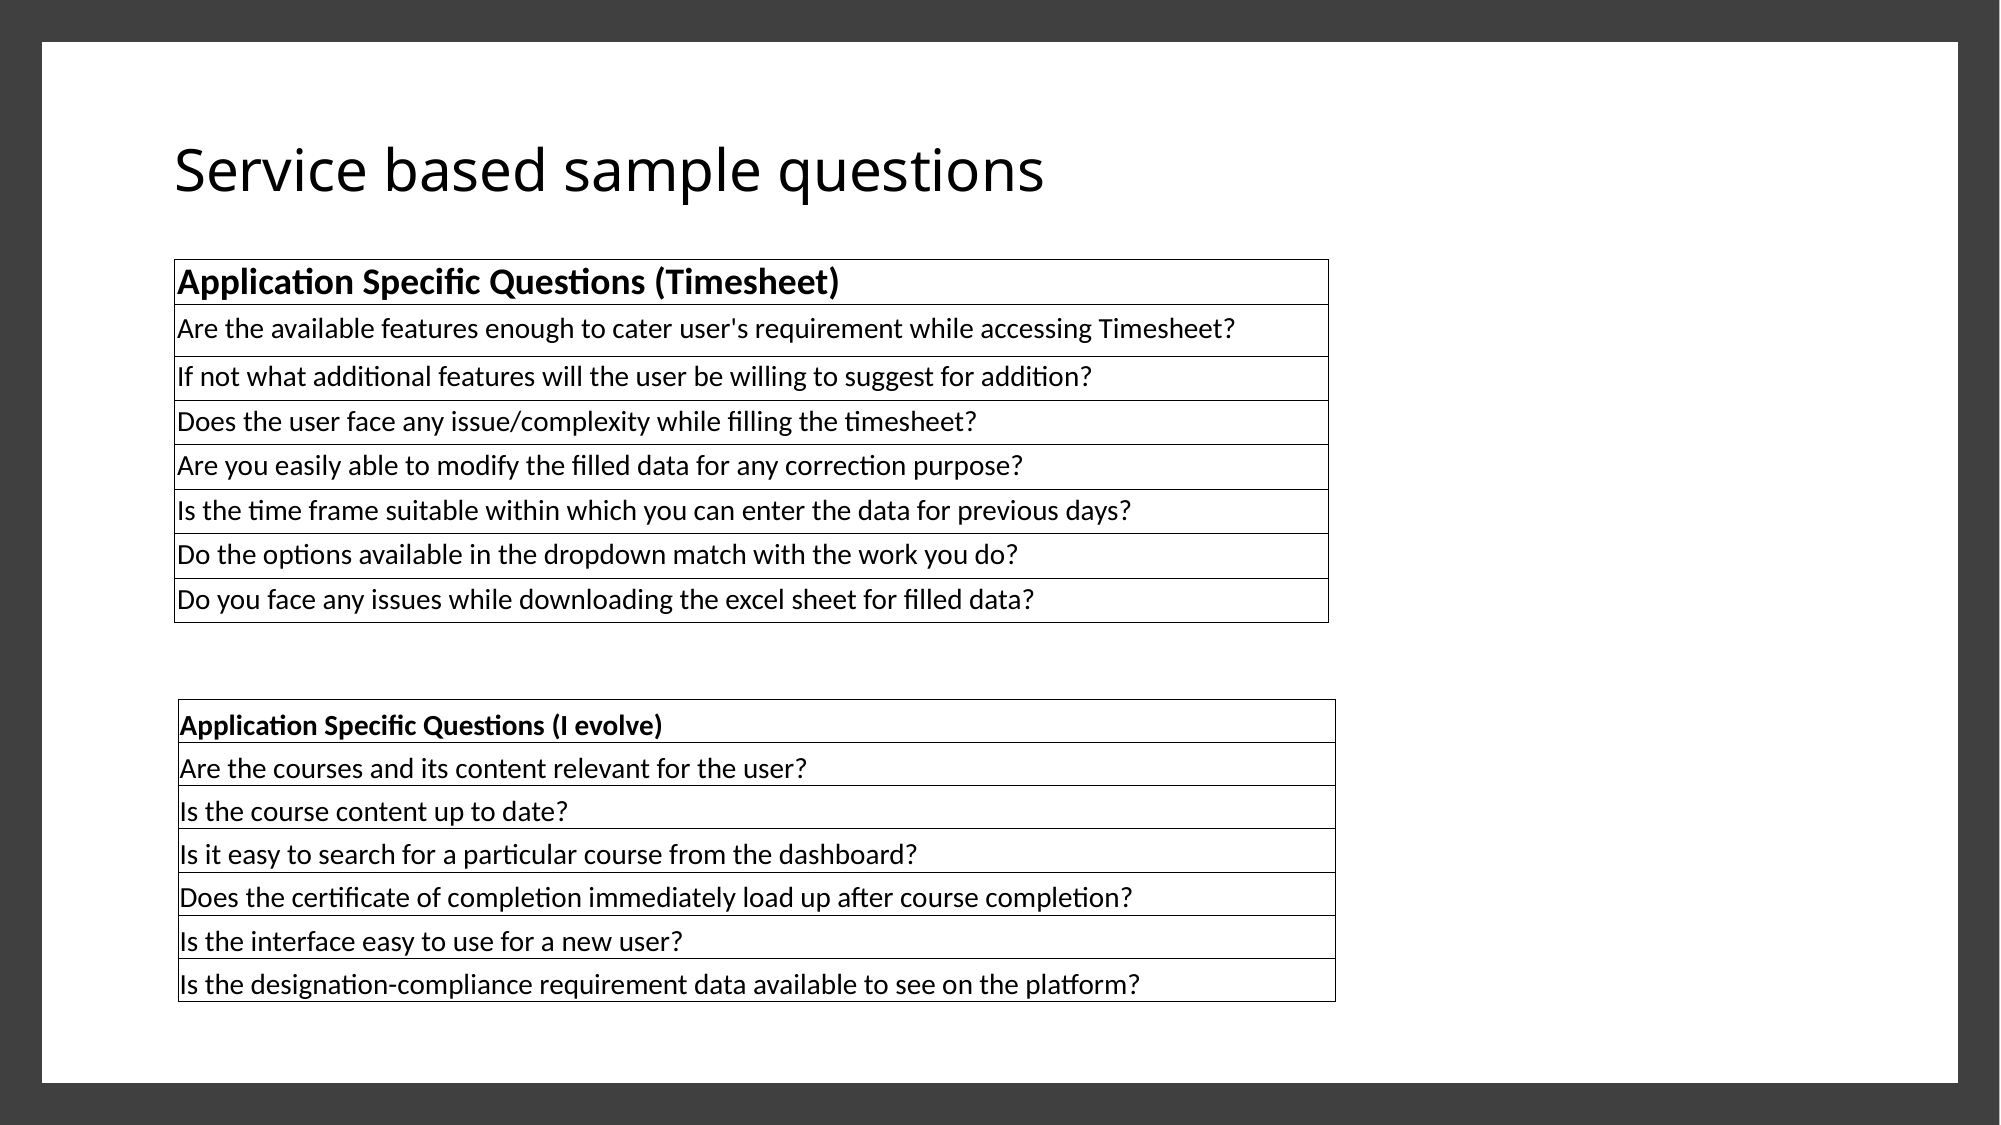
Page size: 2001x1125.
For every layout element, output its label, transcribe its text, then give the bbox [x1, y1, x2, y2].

table_cell Are the available features enough to cater user's requirement while accessing Timesheet? [175, 305, 1328, 356]
table_cell If not what additional features will the user be willing to suggest for addition? [175, 357, 1328, 400]
text_box [52, 51, 1948, 1073]
table_cell Does the user face any issue/complexity while filling the timesheet? [175, 401, 1328, 444]
title Service based sample questions [159, 136, 1885, 209]
table_cell Are you easily able to modify the filled data for any correction purpose? [175, 445, 1328, 489]
table_cell Are the courses and its content relevant for the user? [179, 743, 1335, 785]
table_cell Do the options available in the dropdown match with the work you do? [175, 534, 1328, 578]
table_header Application Specific Questions (Timesheet) [175, 260, 1328, 304]
table_header Application Specific Questions (I evolve) [179, 700, 1335, 742]
table_cell Is it easy to search for a particular course from the dashboard? [179, 829, 1335, 872]
text_box [0, 0, 2000, 1125]
table_cell Is the interface easy to use for a new user? [179, 916, 1335, 958]
table_cell Is the course content up to date? [179, 786, 1335, 828]
table_cell Is the designation-compliance requirement data available to see on the platform? [179, 959, 1335, 1001]
table_cell Is the time frame suitable within which you can enter the data for previous days? [175, 490, 1328, 533]
table_cell Does the certificate of completion immediately load up after course completion? [179, 873, 1335, 915]
table_cell Do you face any issues while downloading the excel sheet for filled data? [175, 579, 1328, 622]
